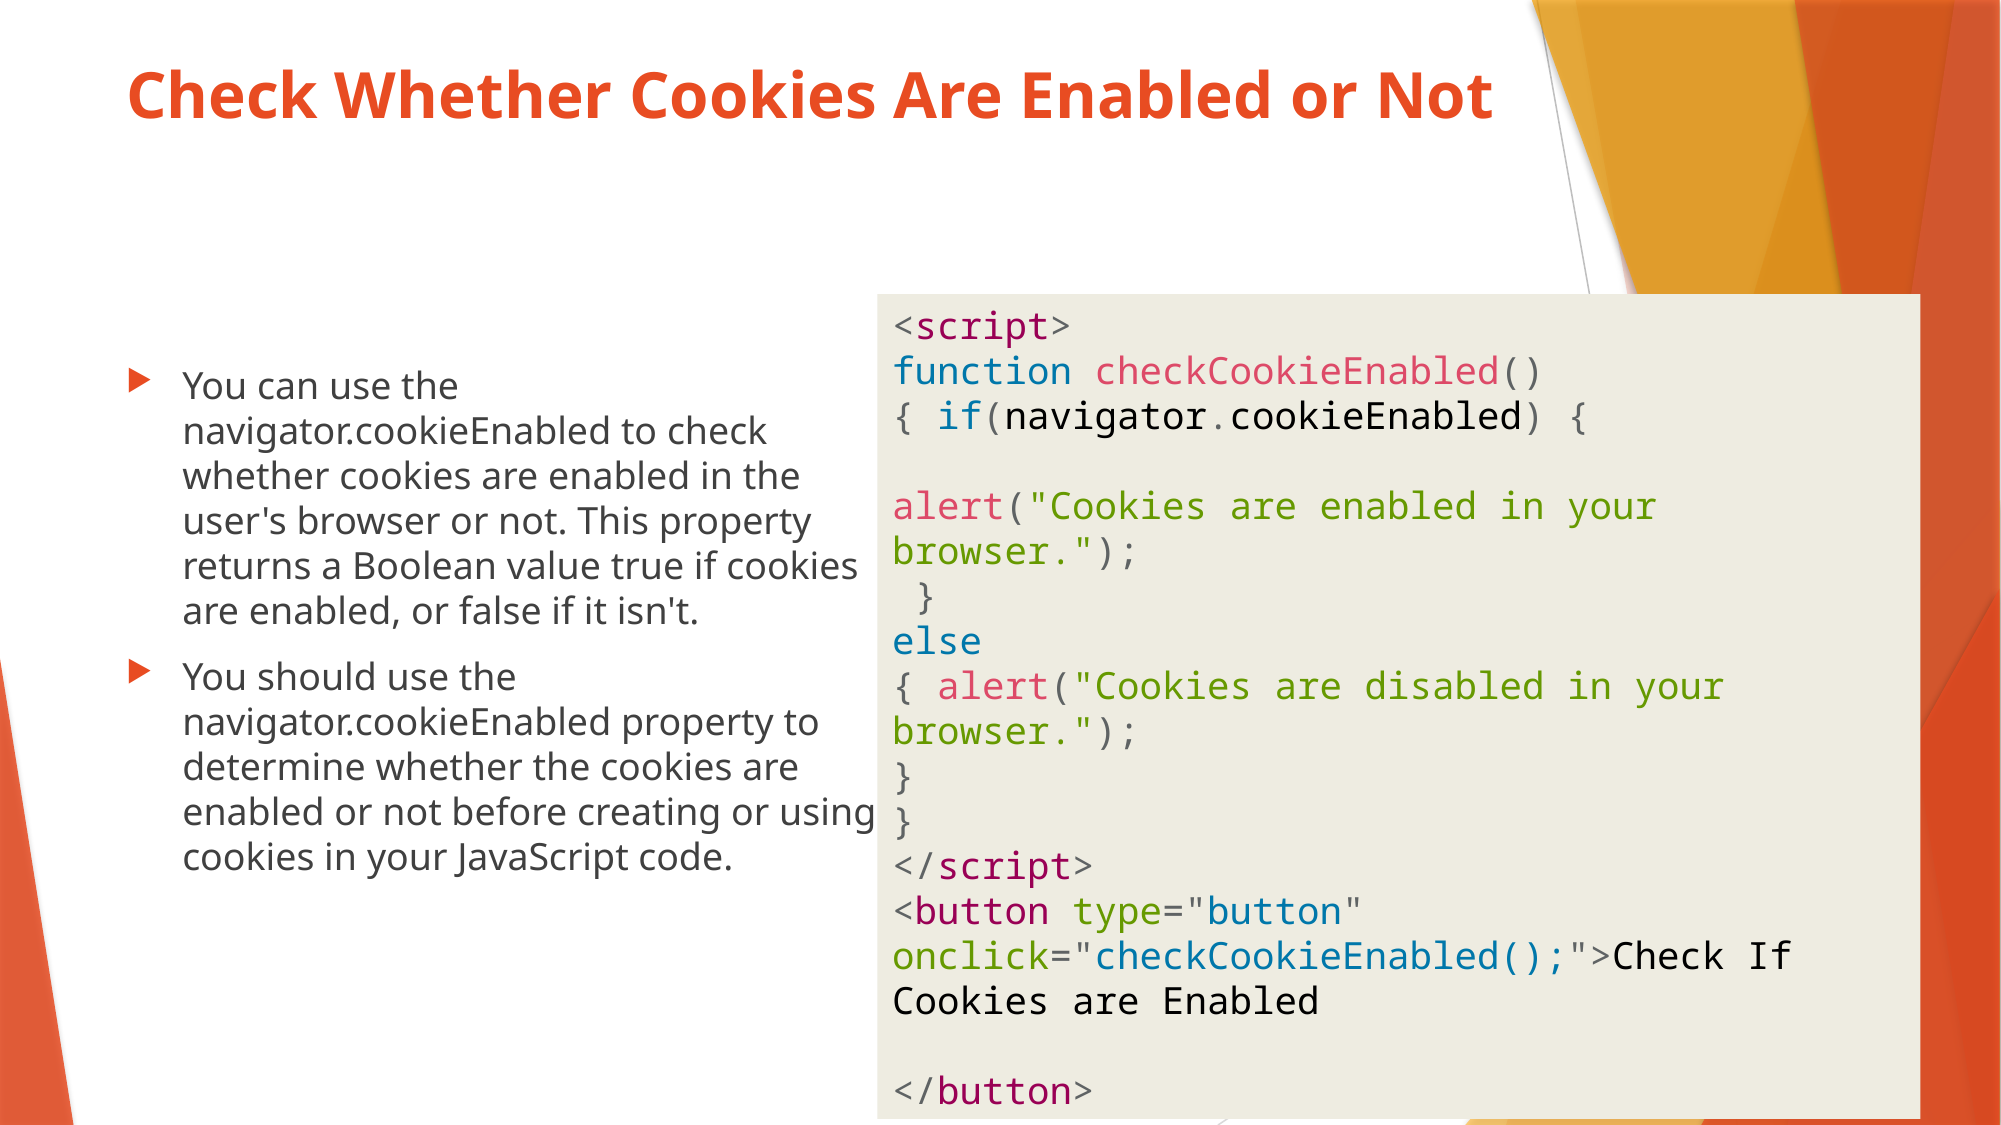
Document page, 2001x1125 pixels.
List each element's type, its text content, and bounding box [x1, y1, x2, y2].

list You can use the navigator.cookieEnabled to check whether cookies are enabled in the user's browser or not. This property returns a Boolean value true if cookies are enabled, or false if it isn't. You should use the navigator.cookieEnabled property to determine whether the cookies are enabled or not before creating or using cookies in your JavaScript code. [111, 354, 877, 992]
text_box <script> function checkCookieEnabled() { if(navigator.cookieEnabled) { alert("Cookies are enabled in your browser."); } else { alert("Cookies are disabled in your browser."); } } </script> <button type="button" onclick="checkCookieEnabled();">Check If Cookies are Enabled </button> [877, 294, 1921, 1119]
title Check Whether Cookies Are Enabled or Not [111, 47, 1522, 265]
